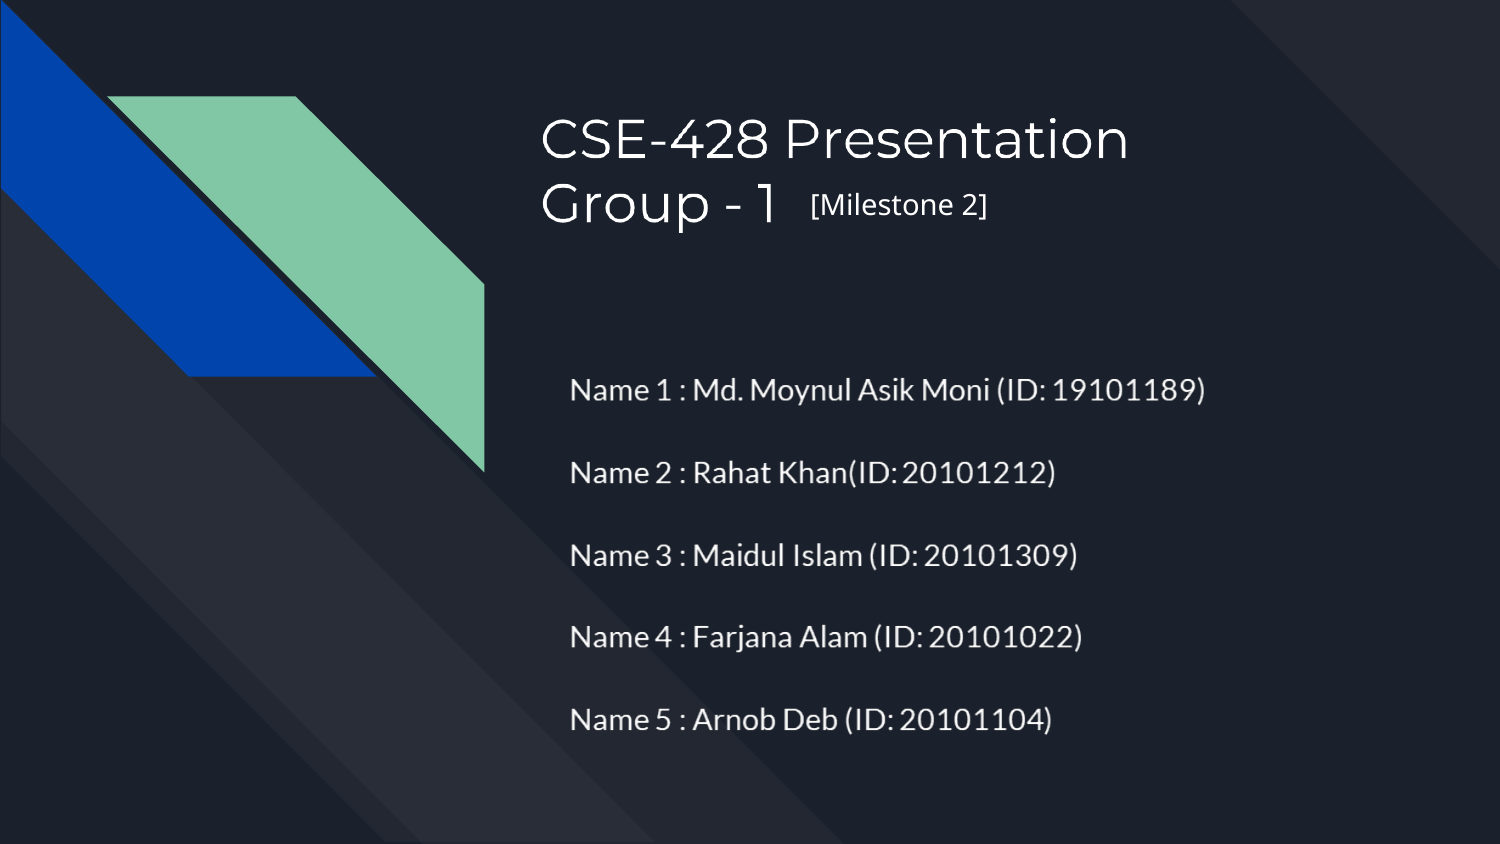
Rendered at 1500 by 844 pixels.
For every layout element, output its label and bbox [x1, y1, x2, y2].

picture [507, 89, 1460, 309]
picture [550, 351, 1244, 757]
